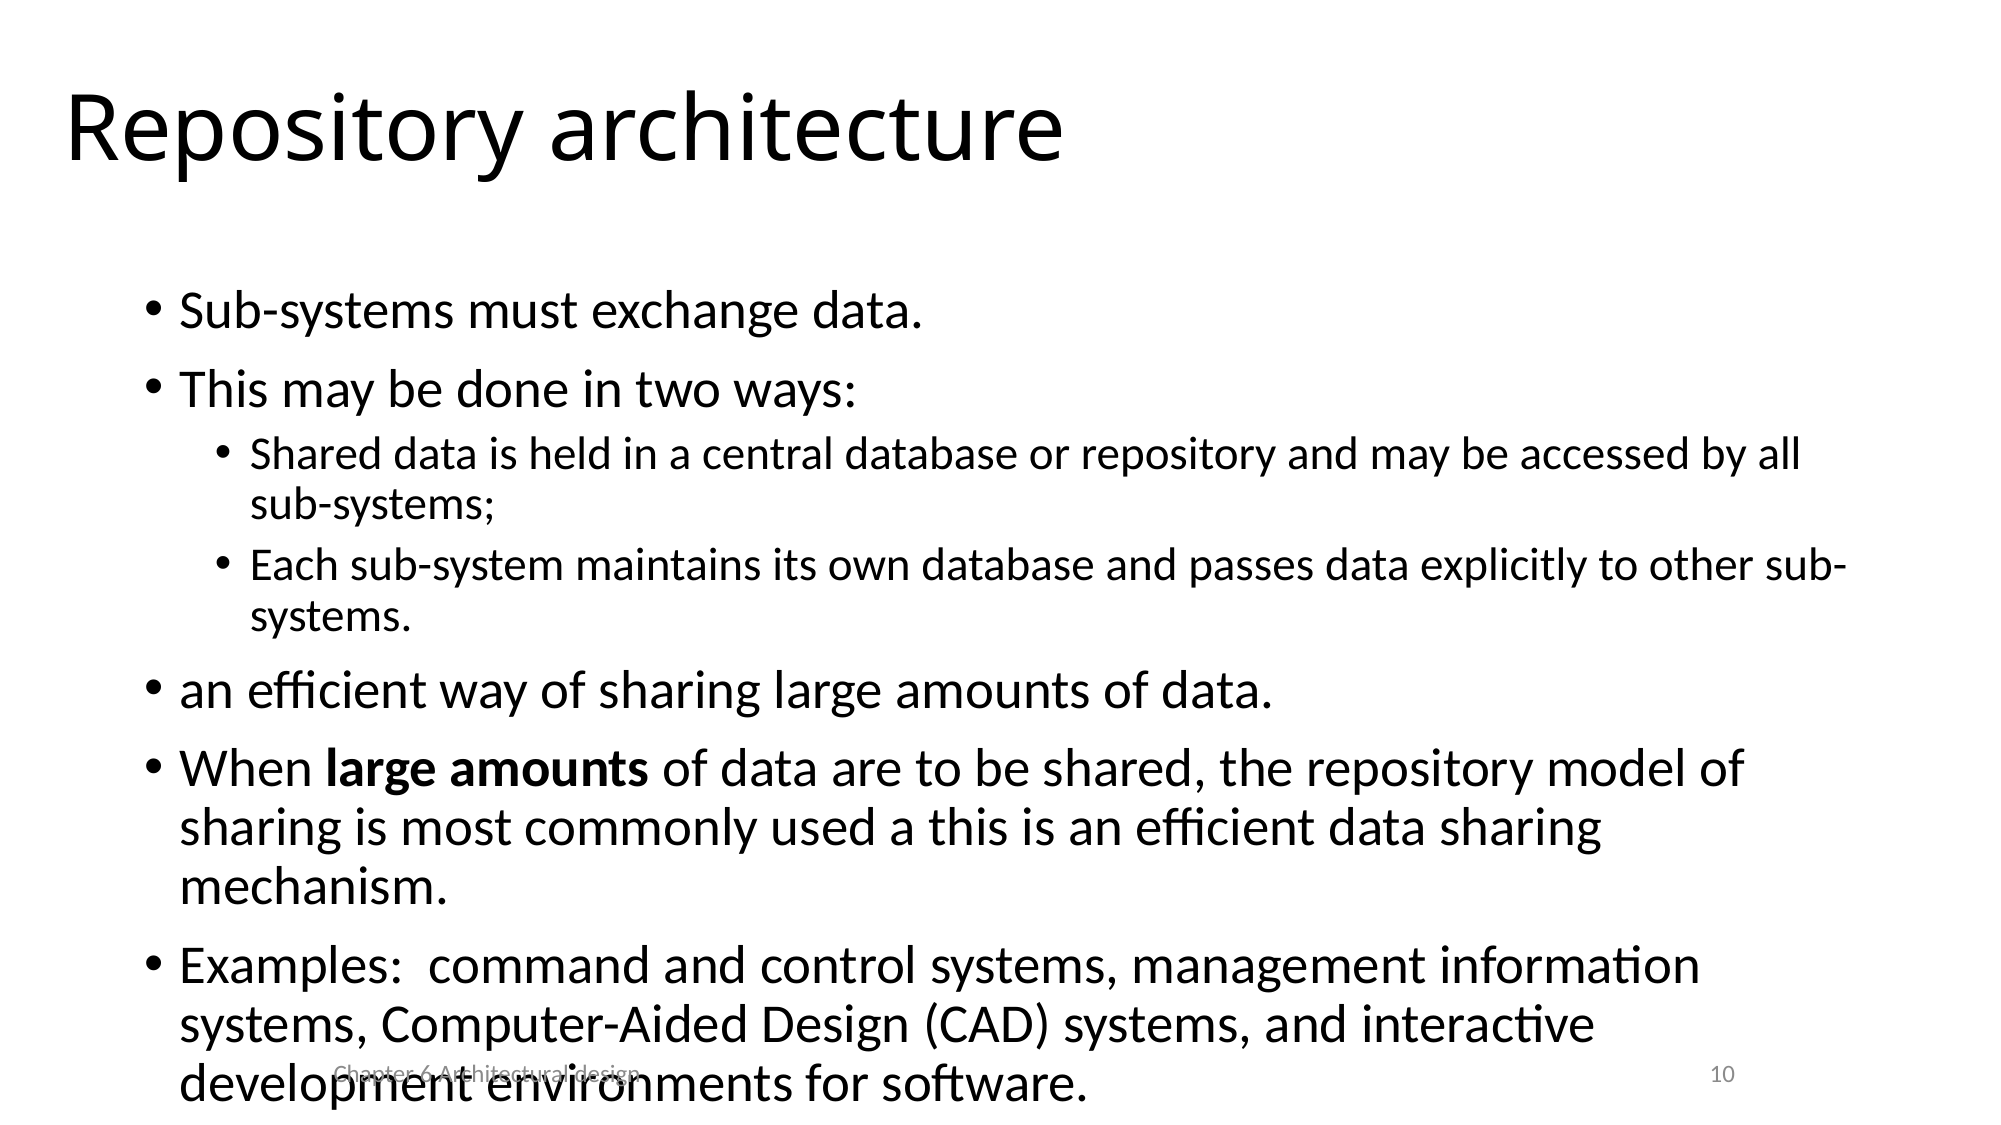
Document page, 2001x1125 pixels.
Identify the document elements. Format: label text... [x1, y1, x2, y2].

title Repository architecture [48, 22, 1774, 240]
list Sub-systems must exchange data. This may be done in two ways: Shared data is held in a central database or repository and may be accessed by all sub-systems; Each sub-system maintains its own database and passes data explicitly to other sub-systems. an efficient way of sharing large amounts of data. When large amounts of data are to be shared, the repository model of sharing is most commonly used a this is an efficient data sharing mechanism. Examples: command and control systems, management information systems, Computer-Aided Design (CAD) systems, and interactive development environments for software. [129, 274, 1871, 1125]
footer Chapter 6 Architectural design [249, 1042, 725, 1103]
slide_number 10 [1400, 1042, 1750, 1103]
